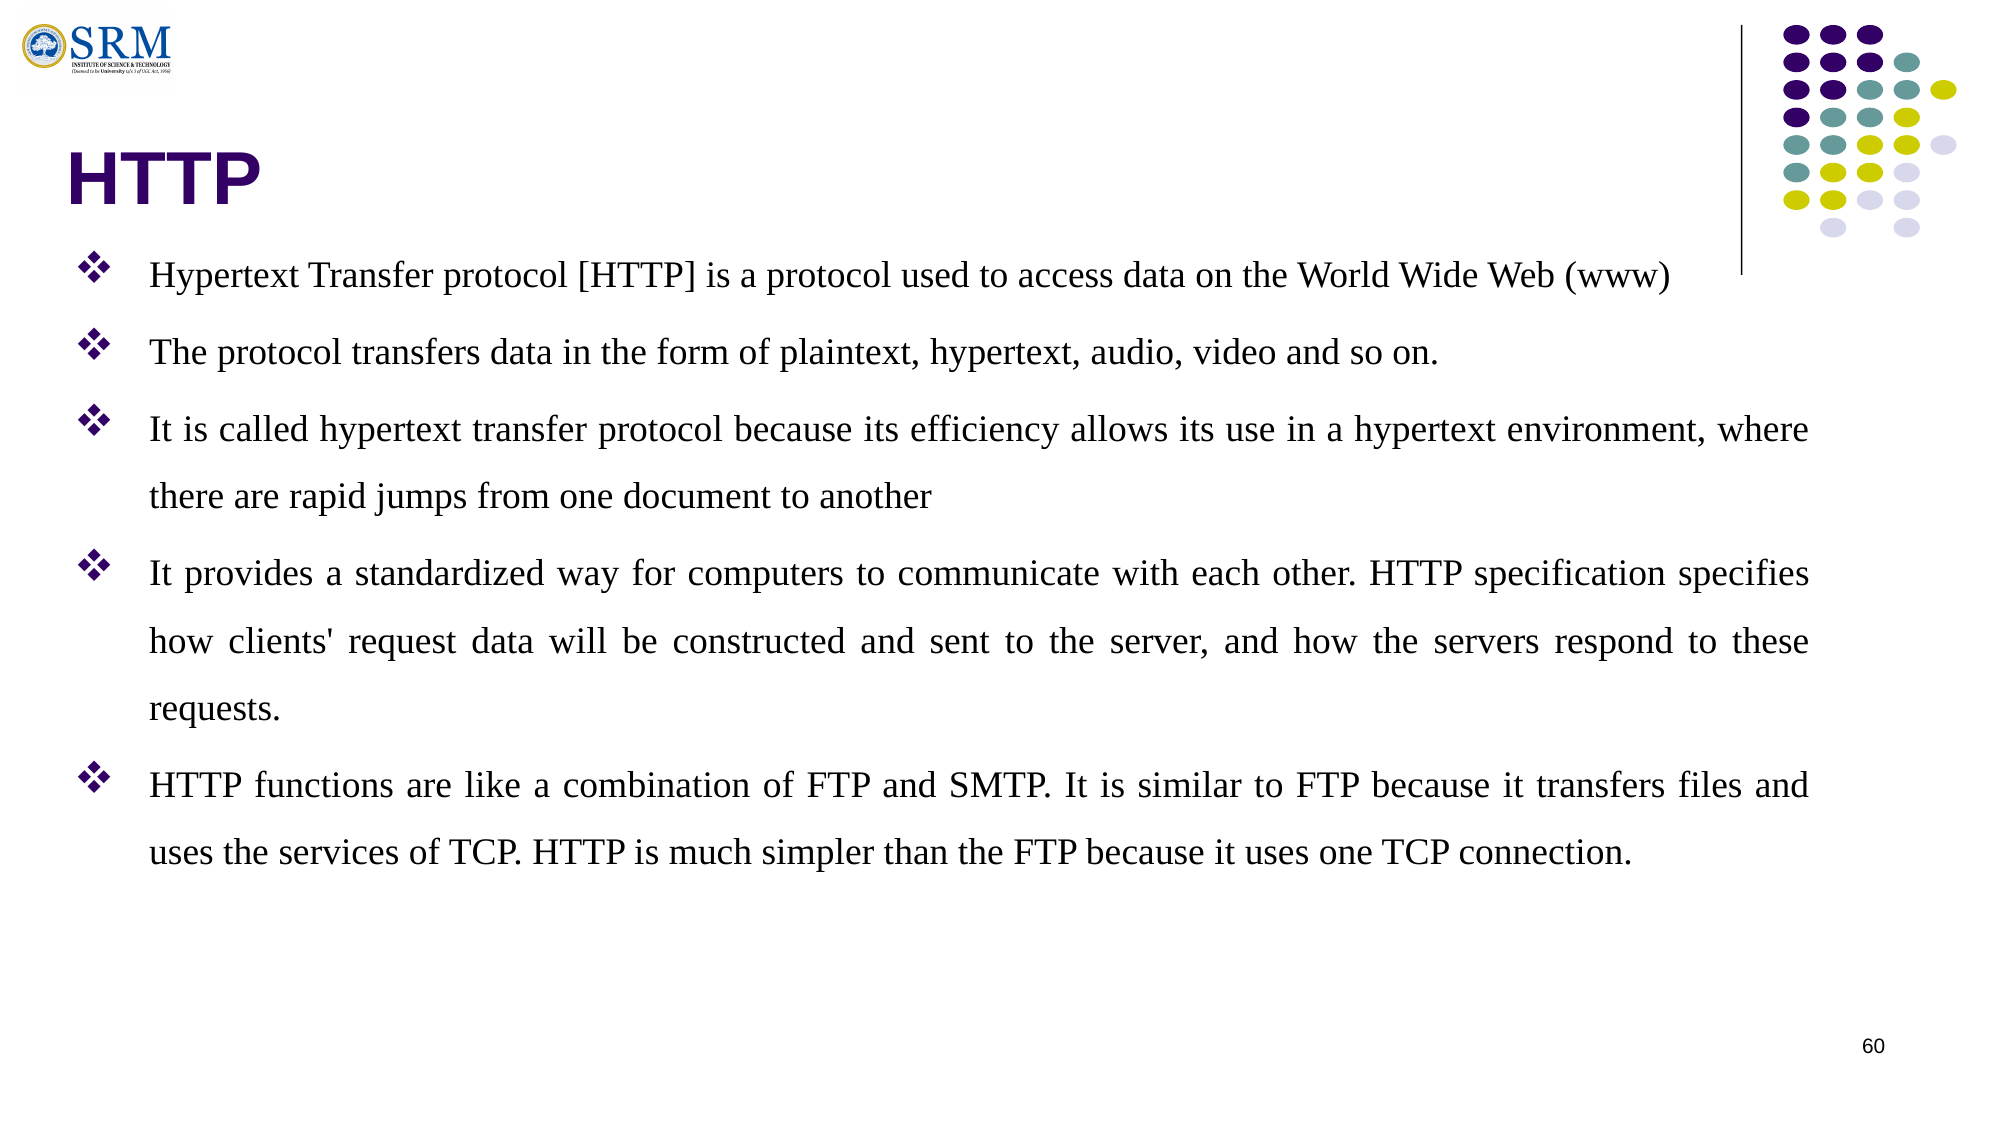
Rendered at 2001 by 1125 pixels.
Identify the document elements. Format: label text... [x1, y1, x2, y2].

slide_number 60 [1433, 1025, 1900, 1100]
text_box Hypertext Transfer protocol [HTTP] is a protocol used to access data on the World Wide Web (www) The protocol transfers data in the form of plaintext, hypertext, audio, video and so on. It is called hypertext transfer protocol because its efficiency allows its use in a hypertext environment, where there are rapid jumps from one document to another It provides a standardized way for computers to communicate with each other. HTTP specification specifies how clients' request data will be constructed and sent to the server, and how the servers respond to these requests. HTTP functions are like a combination of FTP and SMTP. It is similar to FTP because it transfers files and uses the services of TCP. HTTP is much simpler than the FTP because it uses one TCP connection. [51, 219, 1827, 1094]
title HTTP [51, 91, 1735, 219]
picture [19, 5, 174, 92]
